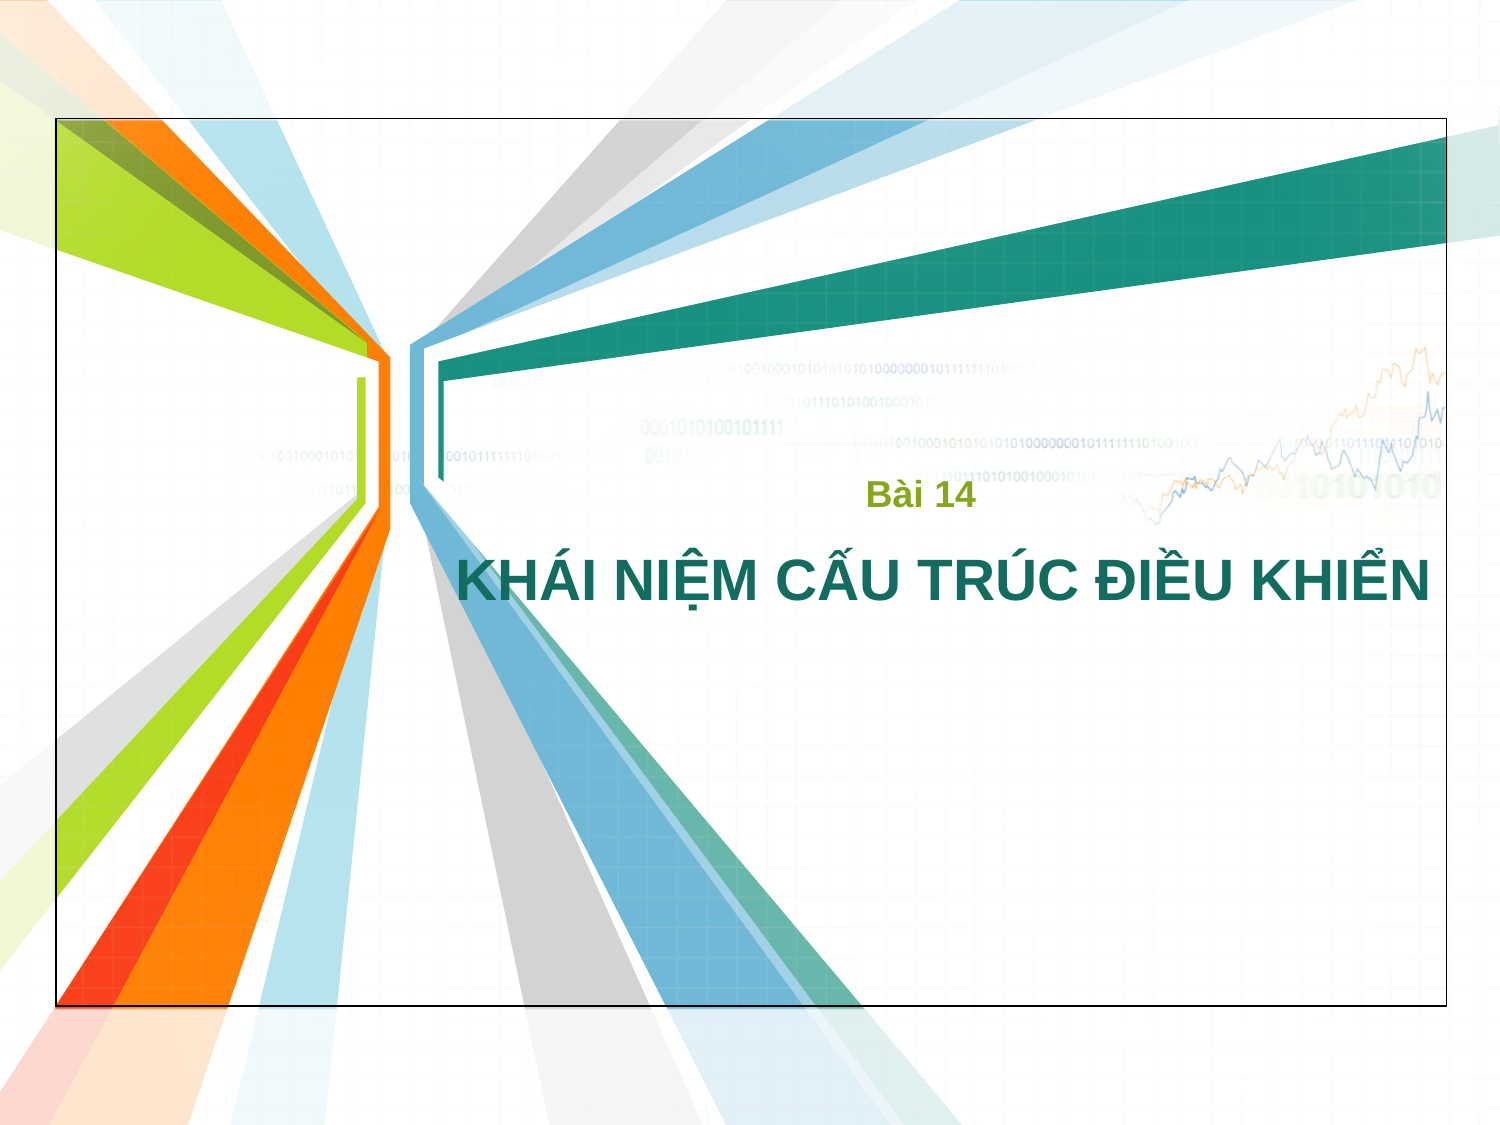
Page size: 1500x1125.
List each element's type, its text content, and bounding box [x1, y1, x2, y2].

title KHÁI NIỆM CẤU TRÚC ĐIỀU KHIỂN [437, 504, 1451, 651]
text_box Bài 14 [850, 462, 991, 523]
picture [0, 0, 1500, 1125]
